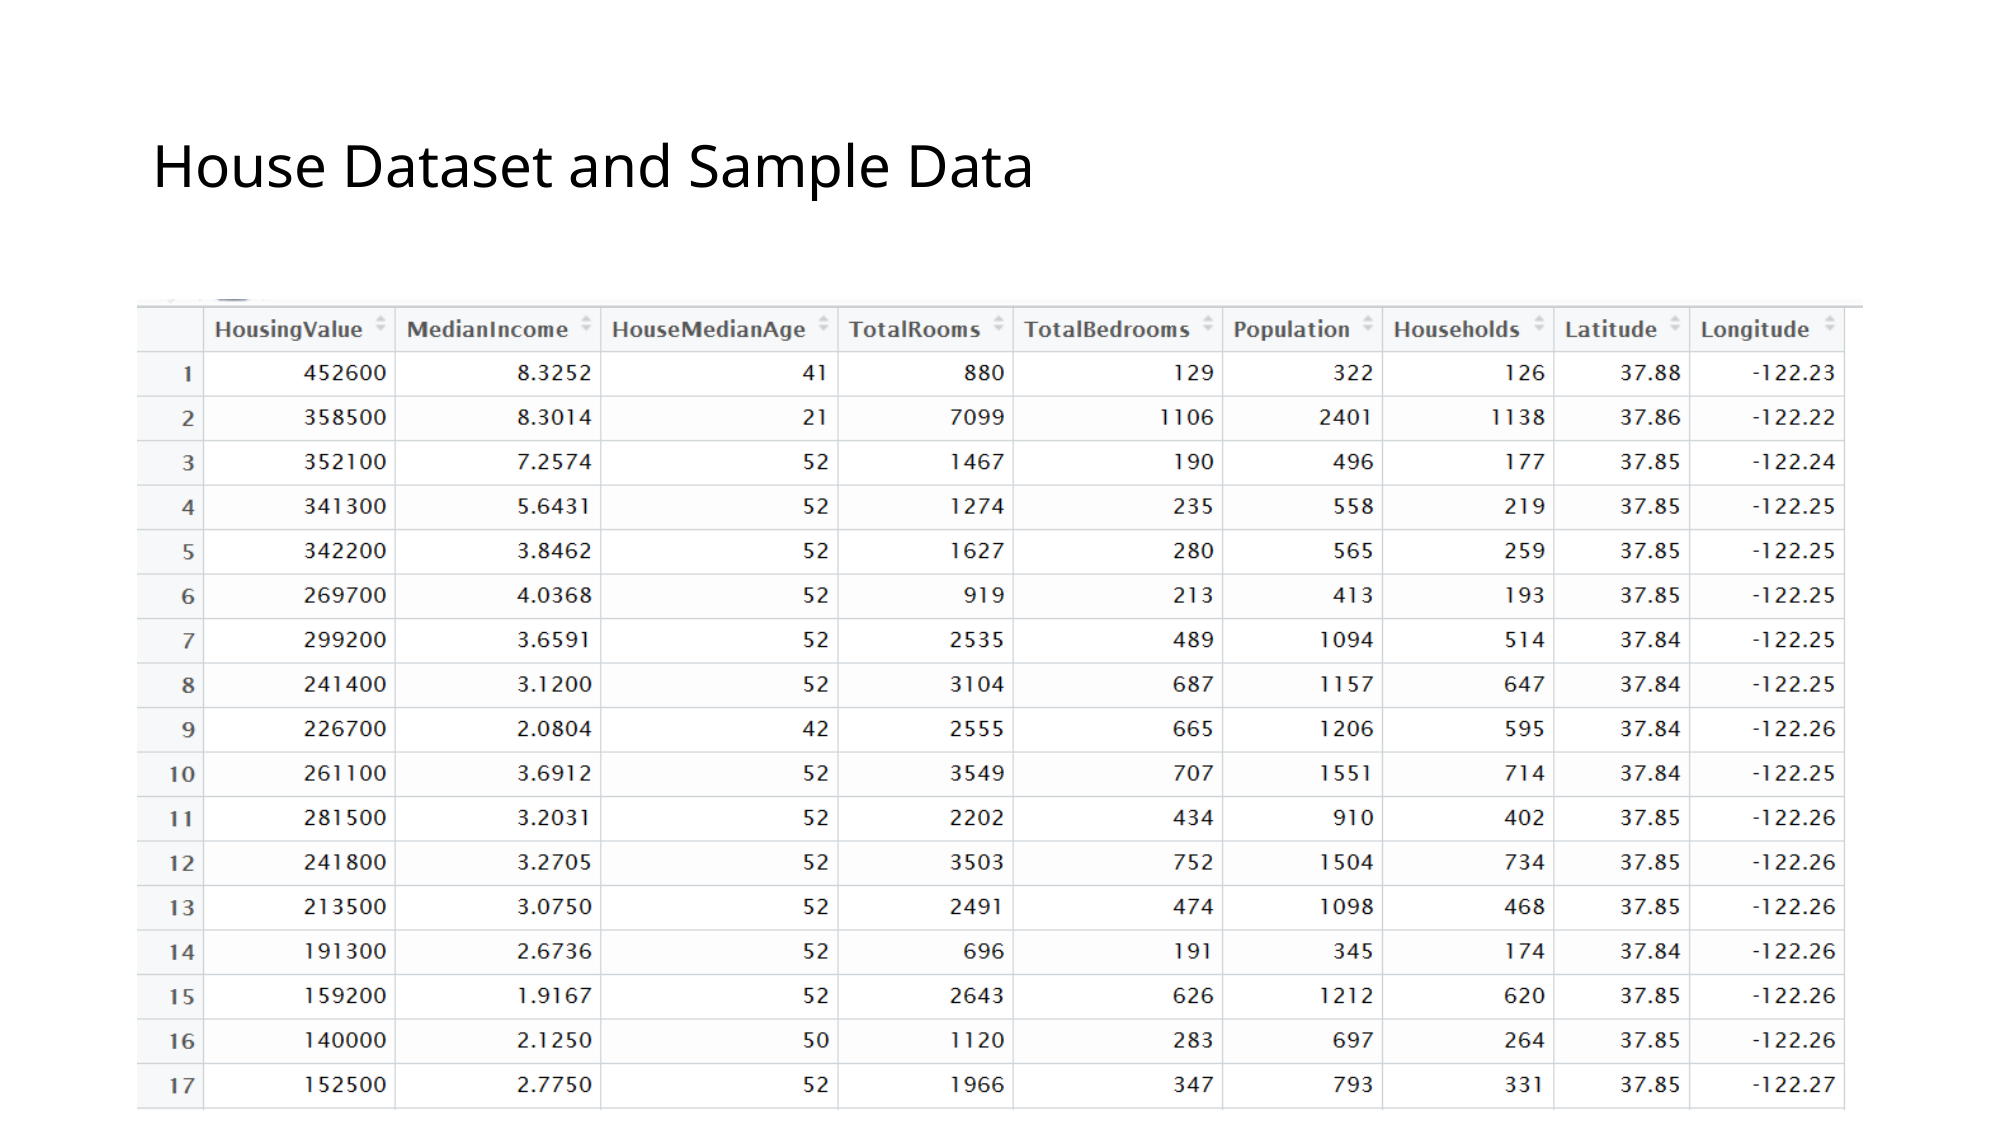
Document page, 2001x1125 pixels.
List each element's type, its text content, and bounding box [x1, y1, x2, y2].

title House Dataset and Sample Data [137, 59, 1863, 278]
picture [137, 299, 1863, 1110]
